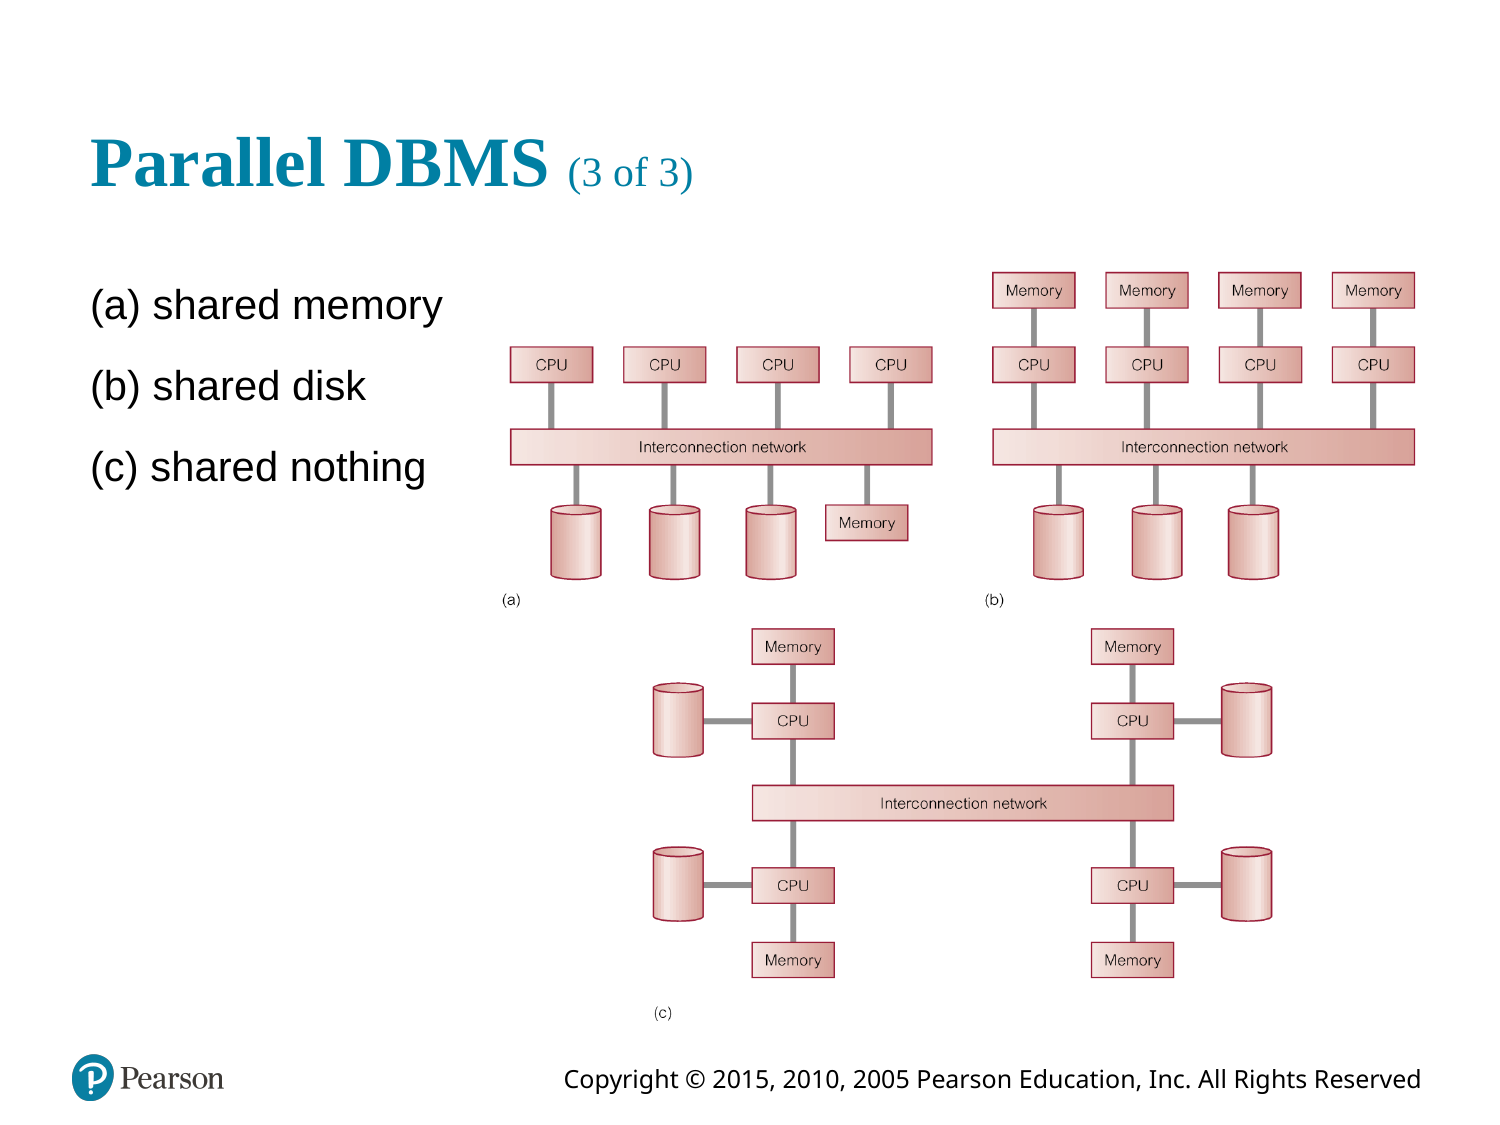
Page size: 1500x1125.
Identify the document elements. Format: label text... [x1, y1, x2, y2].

picture [72, 1054, 88, 1070]
picture [80, 1063, 106, 1088]
picture [72, 1087, 83, 1101]
list (a) shared memory (b) shared disk (c) shared nothing [75, 262, 477, 509]
title Parallel D B M S (3 of 3) [75, 35, 1425, 216]
picture [497, 260, 1435, 1026]
picture [98, 1054, 224, 1101]
